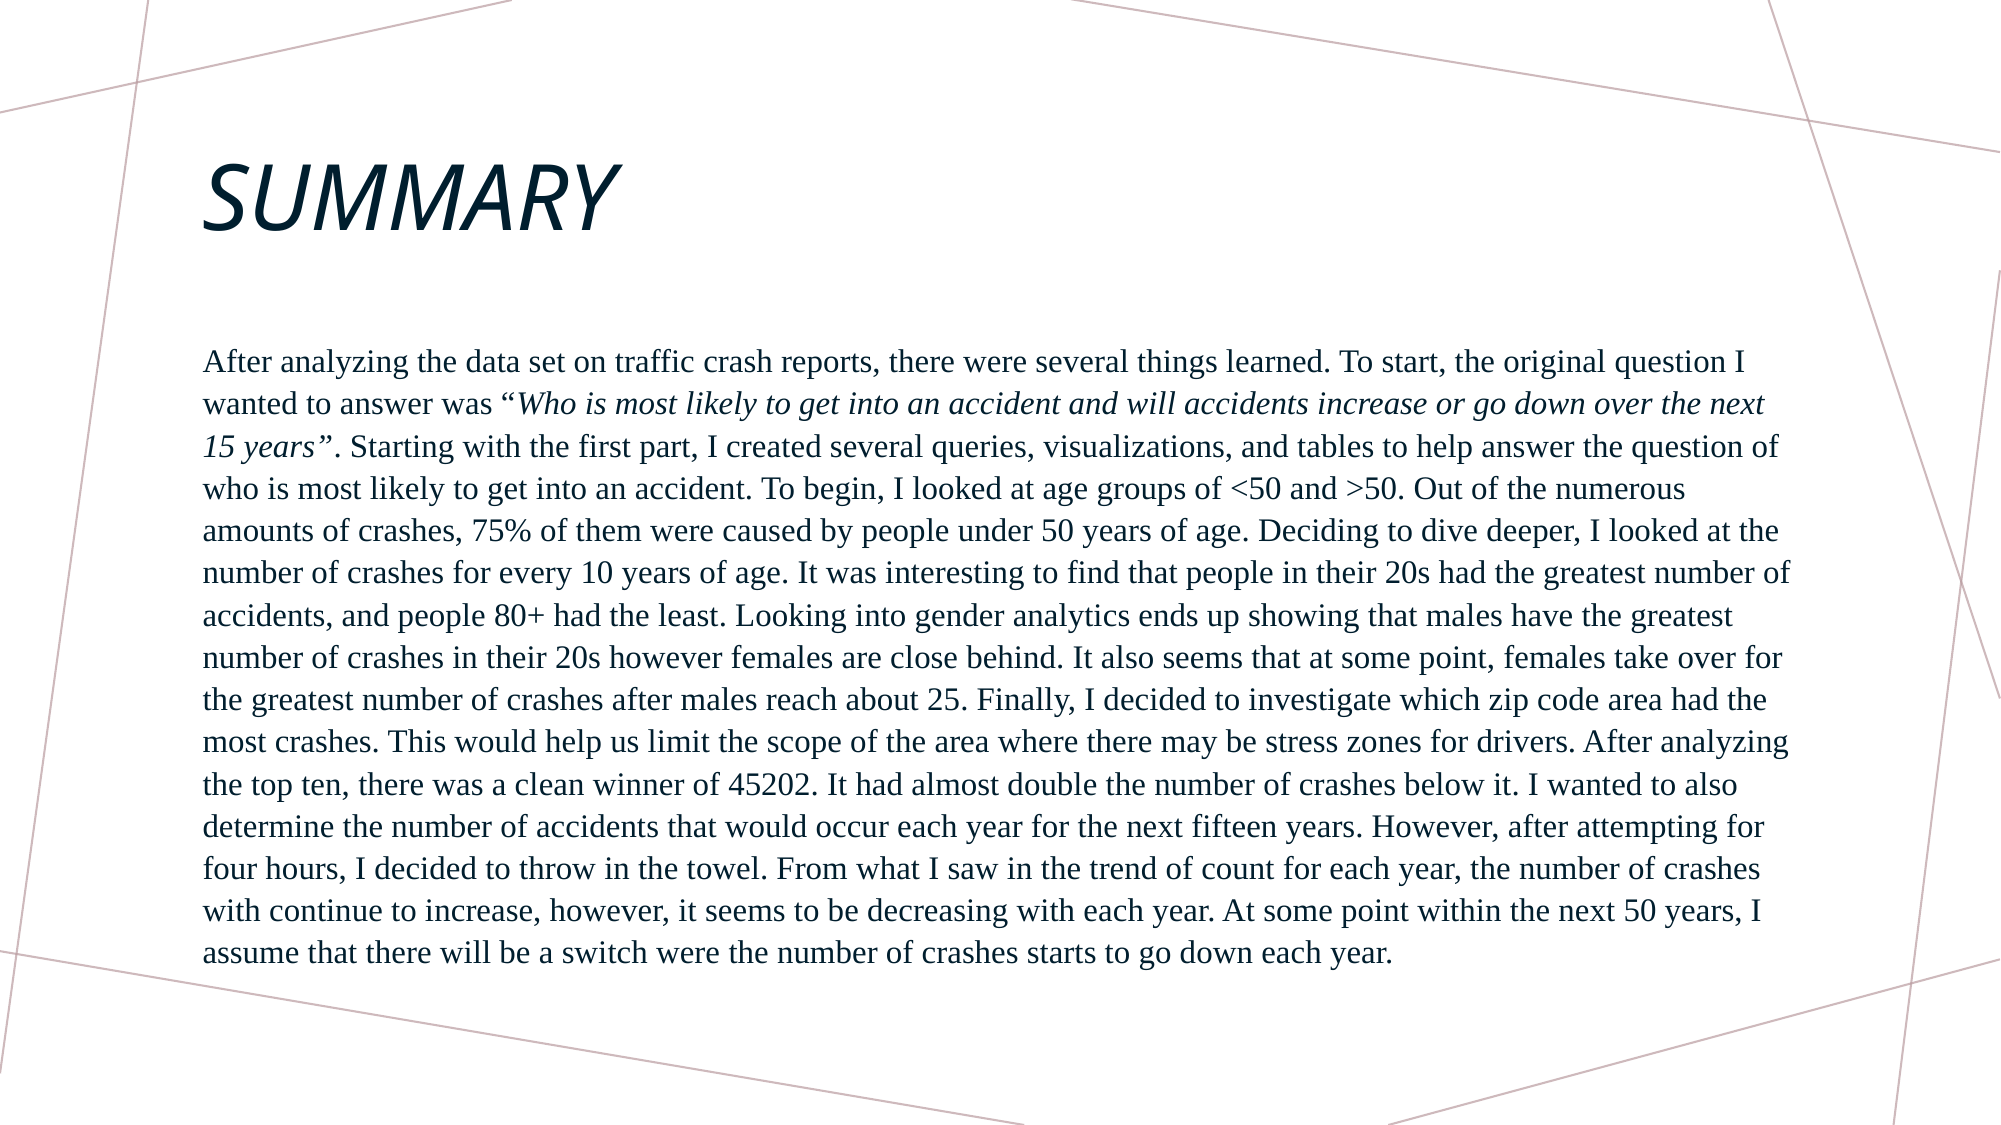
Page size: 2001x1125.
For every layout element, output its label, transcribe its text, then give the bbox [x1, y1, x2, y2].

list After analyzing the data set on traffic crash reports, there were several things learned. To start, the original question I wanted to answer was “Who is most likely to get into an accident and will accidents increase or go down over the next 15 years”. Starting with the first part, I created several queries, visualizations, and tables to help answer the question of who is most likely to get into an accident. To begin, I looked at age groups of <50 and >50. Out of the numerous amounts of crashes, 75% of them were caused by people under 50 years of age. Deciding to dive deeper, I looked at the number of crashes for every 10 years of age. It was interesting to find that people in their 20s had the greatest number of accidents, and people 80+ had the least. Looking into gender analytics ends up showing that males have the greatest number of crashes in their 20s however females are close behind. It also seems that at some point, females take over for the greatest number of crashes after males reach about 25. Finally, I decided to investigate which zip code area had the most crashes. This would help us limit the scope of the area where there may be stress zones for drivers. After analyzing the top ten, there was a clean winner of 45202. It had almost double the number of crashes below it. I wanted to also determine the number of accidents that would occur each year for the next fifteen years. However, after attempting for four hours, I decided to throw in the towel. From what I saw in the trend of count for each year, the number of crashes with continue to increase, however, it seems to be decreasing with each year. At some point within the next 50 years, I assume that there will be a switch were the number of crashes starts to go down each year. [187, 329, 1813, 990]
title Summary [187, 87, 1813, 315]
